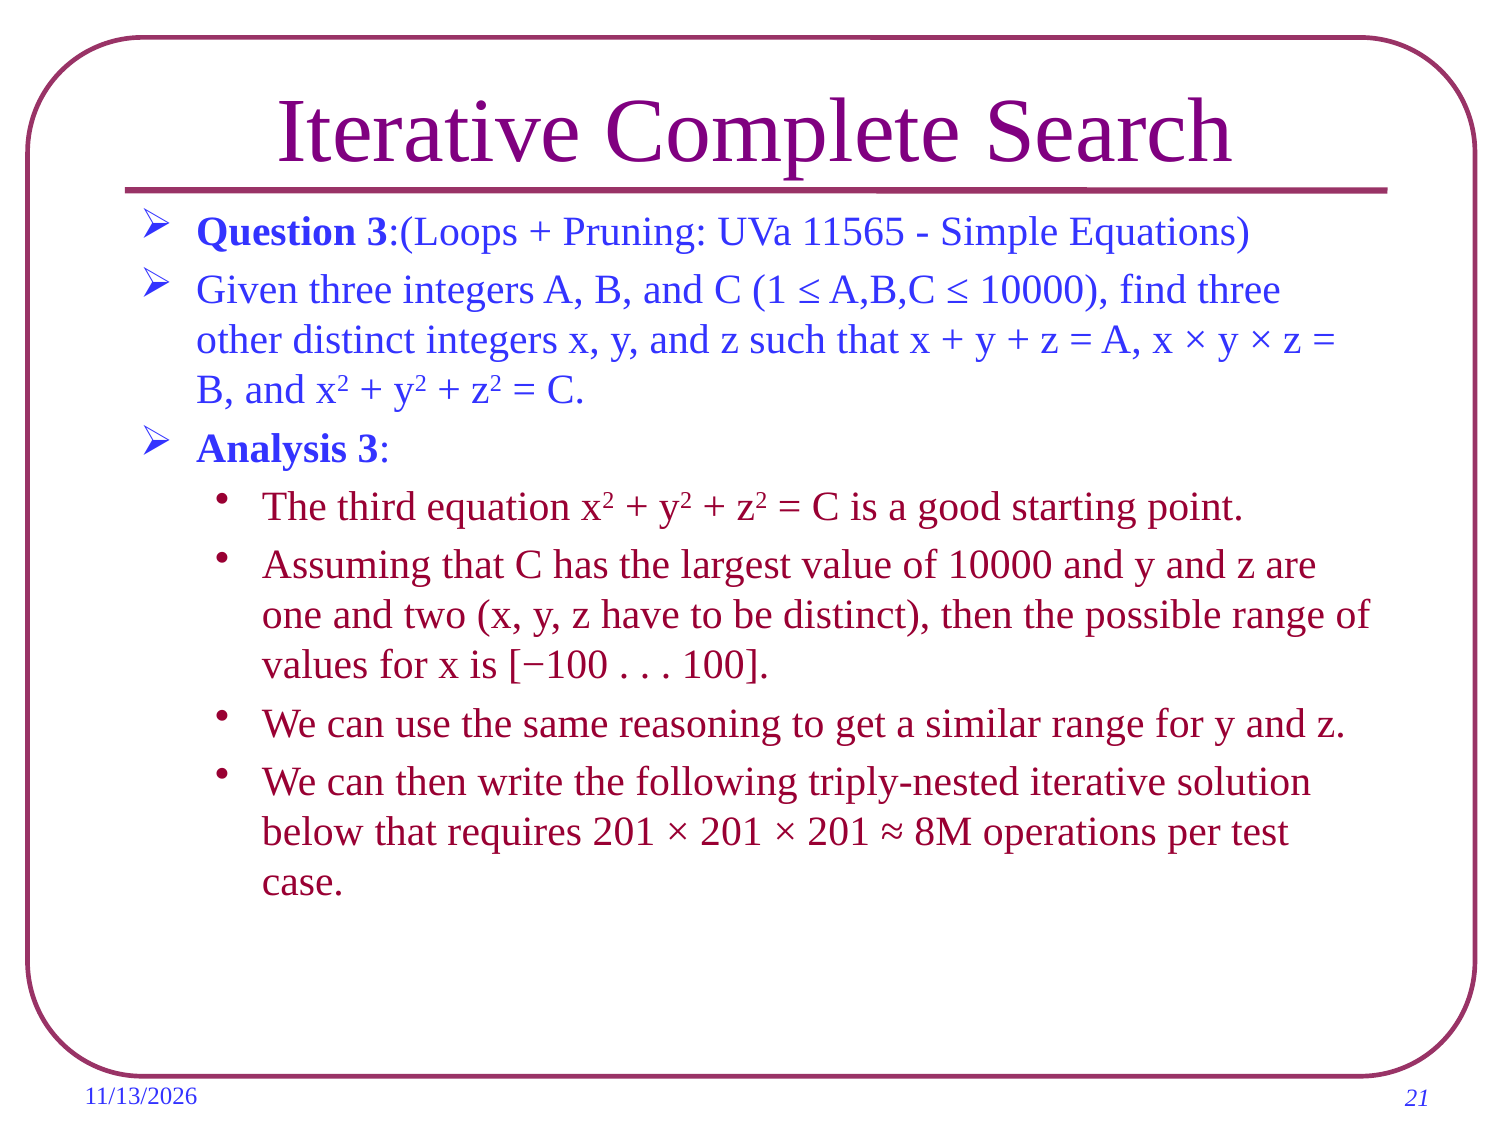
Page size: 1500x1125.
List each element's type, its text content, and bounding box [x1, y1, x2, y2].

slide_number 21 [1370, 1073, 1465, 1107]
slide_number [58, 1071, 224, 1112]
title Iterative Complete Search [123, 66, 1388, 187]
list Question 3:(Loops + Pruning: UVa 11565 - Simple Equations) Given three integers A, B, and C (1 ≤ A,B,C ≤ 10000), find three other distinct integers x, y, and z such that x + y + z = A, x × y × z = B, and x2 + y2 + z2 = C. Analysis 3: The third equation x2 + y2 + z2 = C is a good starting point. Assuming that C has the largest value of 10000 and y and z are one and two (x, y, z have to be distinct), then the possible range of values for x is [−100 . . . 100]. We can use the same reasoning to get a similar range for y and z. We can then write the following triply-nested iterative solution below that requires 201 × 201 × 201 ≈ 8M operations per test case. [125, 196, 1388, 1053]
